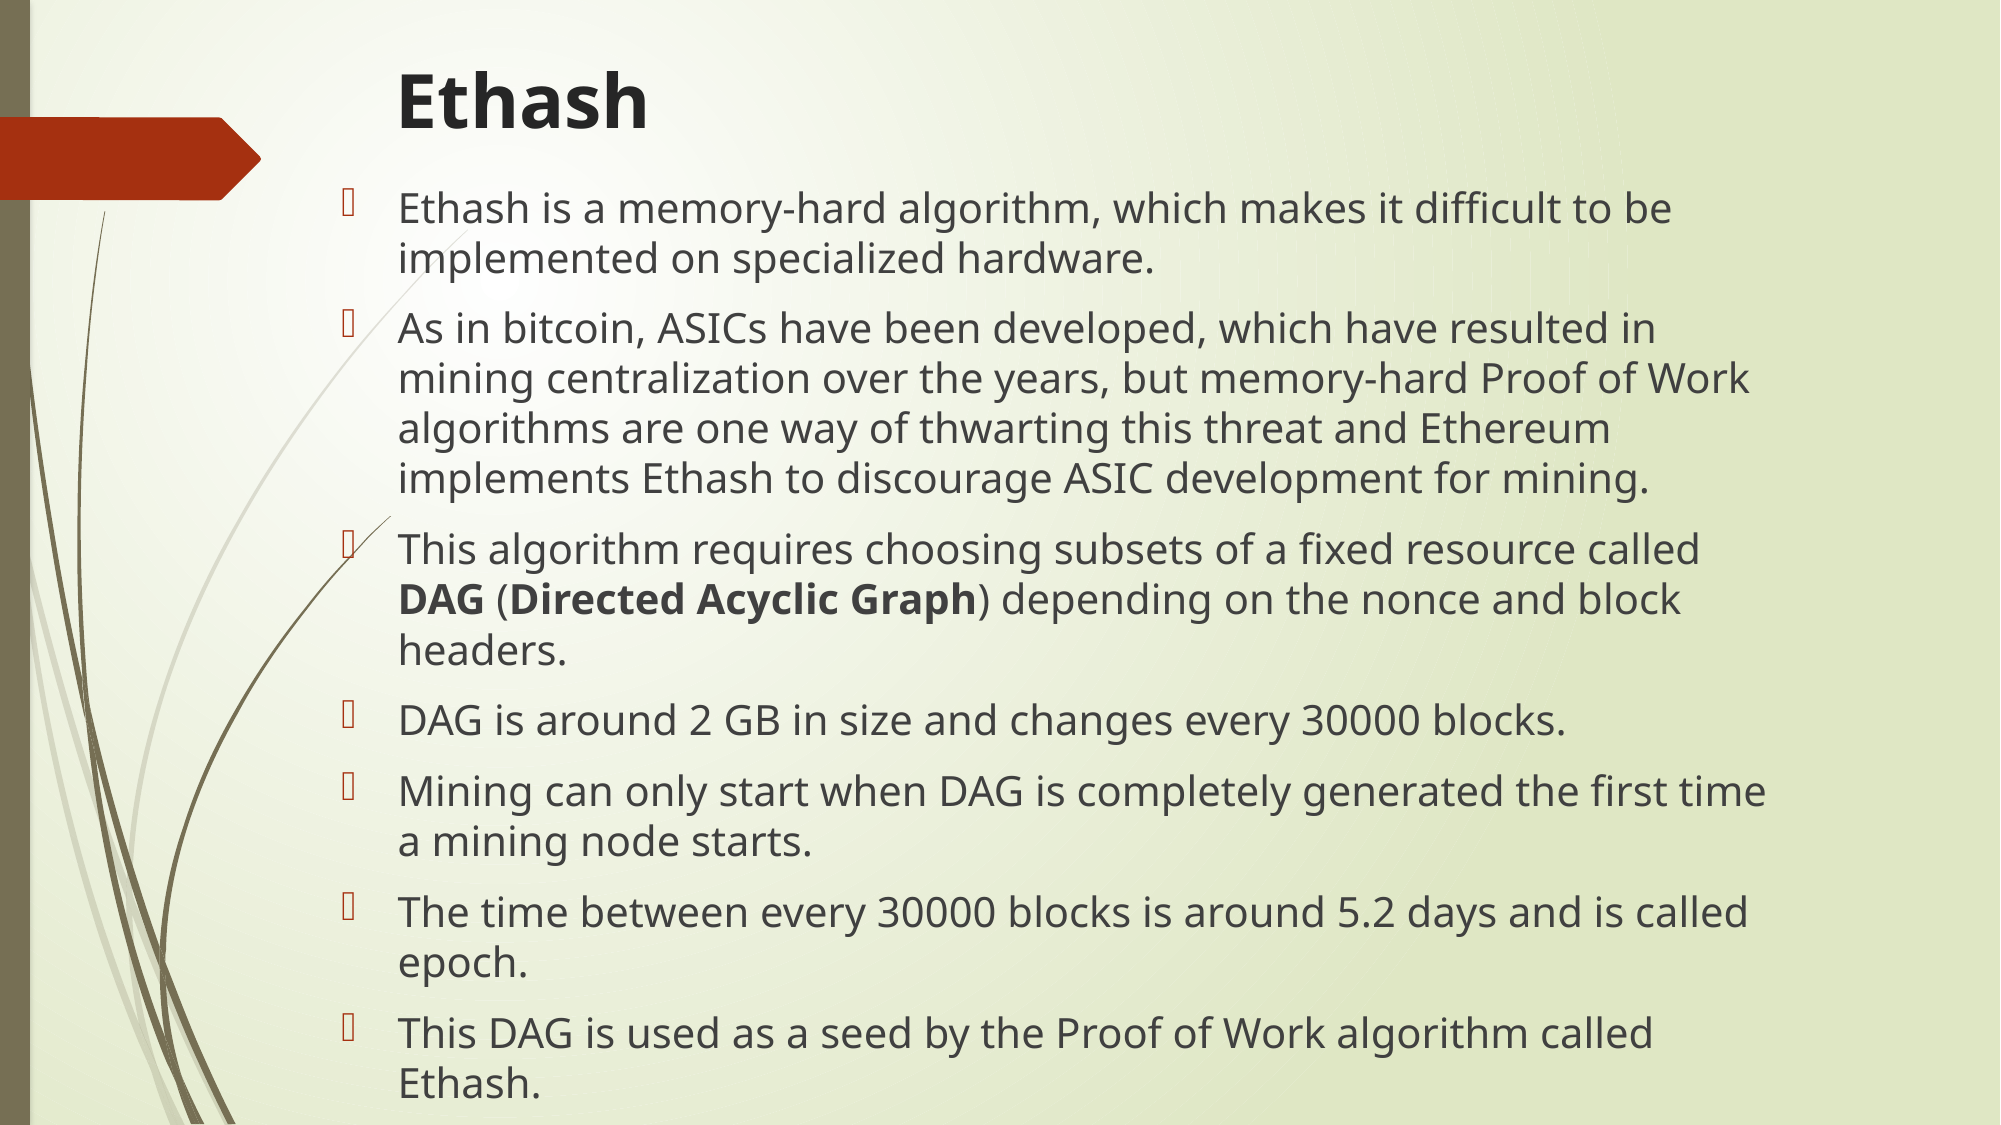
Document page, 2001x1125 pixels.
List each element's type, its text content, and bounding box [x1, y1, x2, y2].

list Ethash is a memory-hard algorithm, which makes it difficult to be implemented on specialized hardware. As in bitcoin, ASICs have been developed, which have resulted in mining centralization over the years, but memory-hard Proof of Work algorithms are one way of thwarting this threat and Ethereum implements Ethash to discourage ASIC development for mining. This algorithm requires choosing subsets of a fixed resource called DAG (Directed Acyclic Graph) depending on the nonce and block headers. DAG is around 2 GB in size and changes every 30000 blocks. Mining can only start when DAG is completely generated the first time a mining node starts. The time between every 30000 blocks is around 5.2 days and is called epoch. This DAG is used as a seed by the Proof of Work algorithm called Ethash. [326, 173, 1789, 794]
title Ethash [380, 46, 1843, 257]
